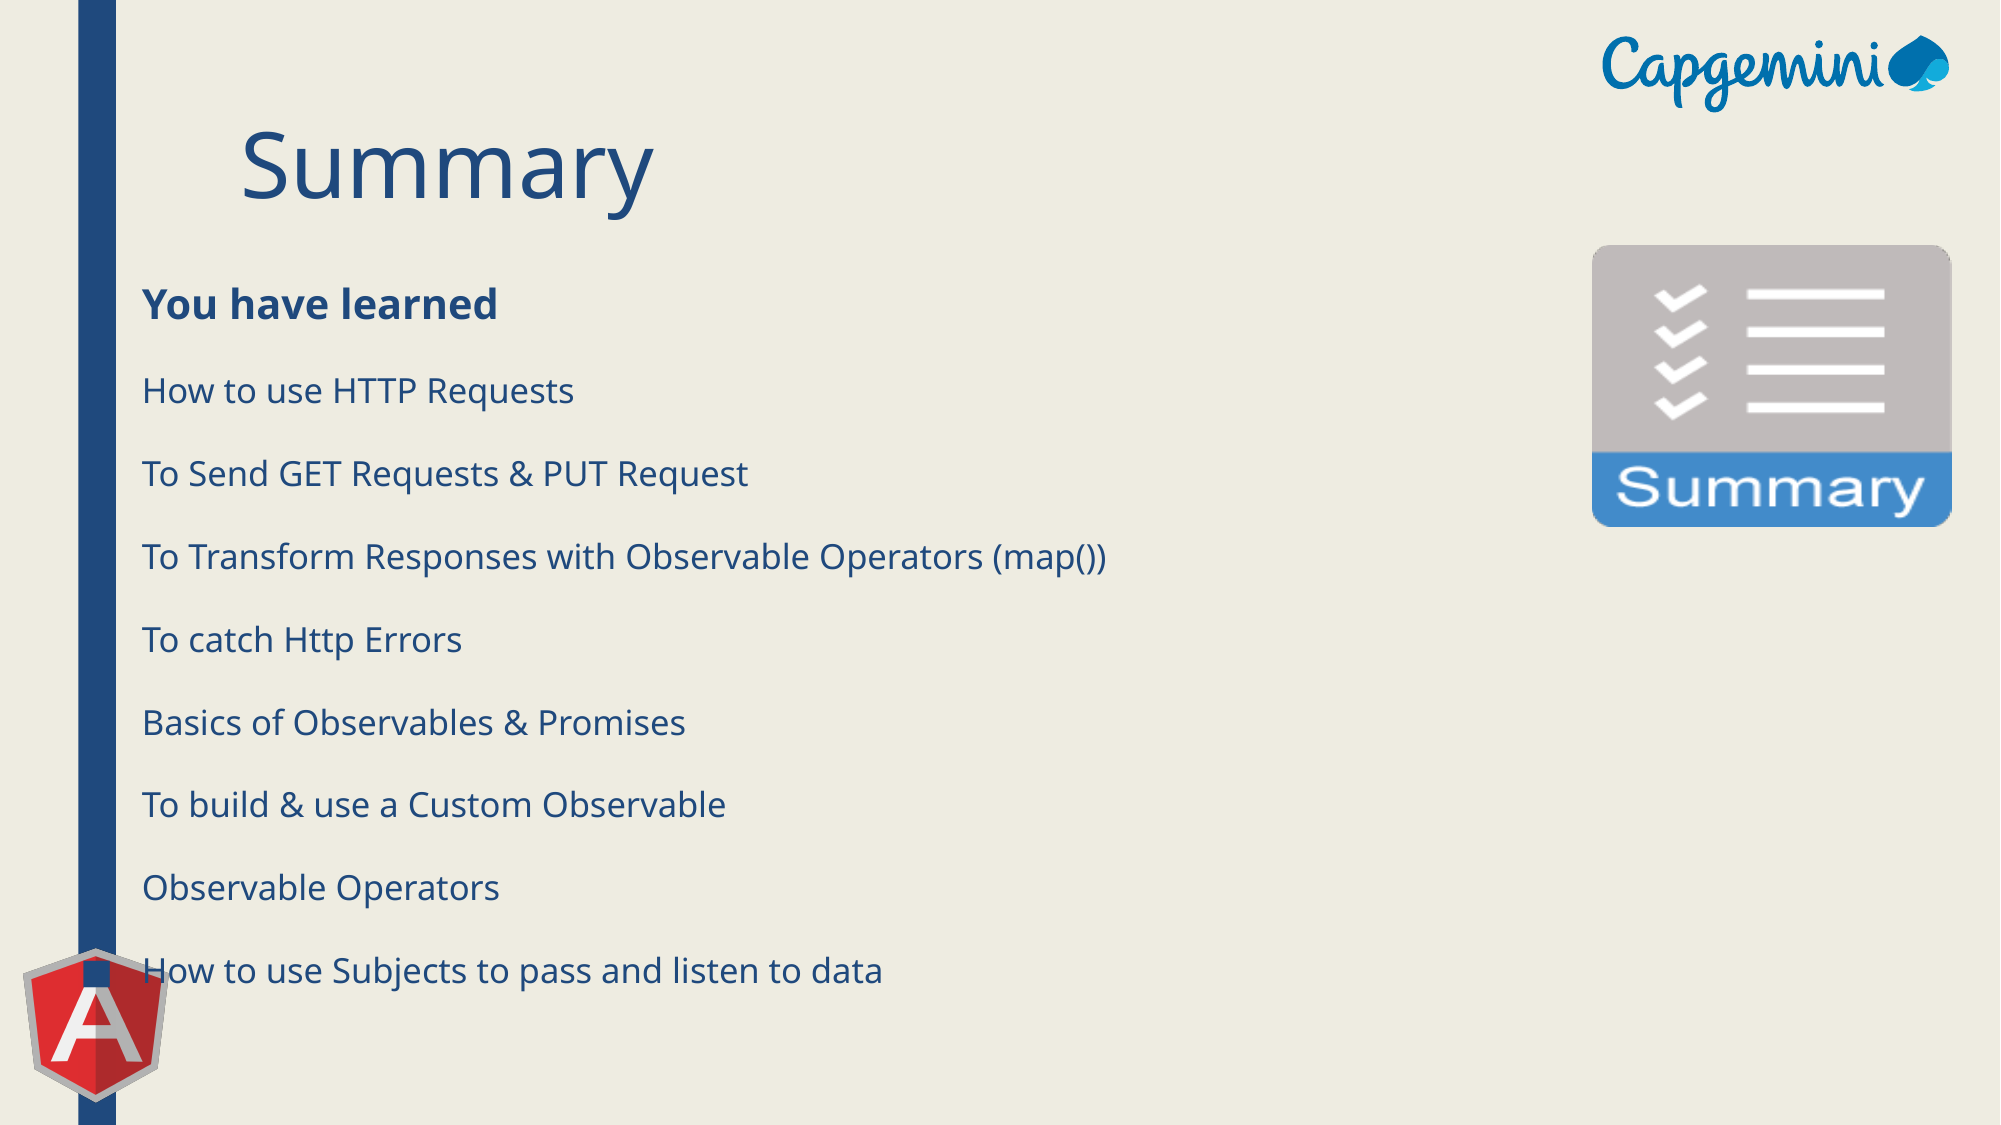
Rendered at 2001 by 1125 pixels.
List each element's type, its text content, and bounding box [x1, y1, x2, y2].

list You have learned How to use HTTP Requests To Send GET Requests & PUT Request To Transform Responses with Observable Operators (map()) To catch Http Errors Basics of Observables & Promises To build & use a Custom Observable Observable Operators How to use Subjects to pass and listen to data [65, 245, 1572, 1007]
picture [1592, 245, 1952, 527]
title Summary [225, 112, 1800, 357]
picture [23, 948, 169, 1103]
